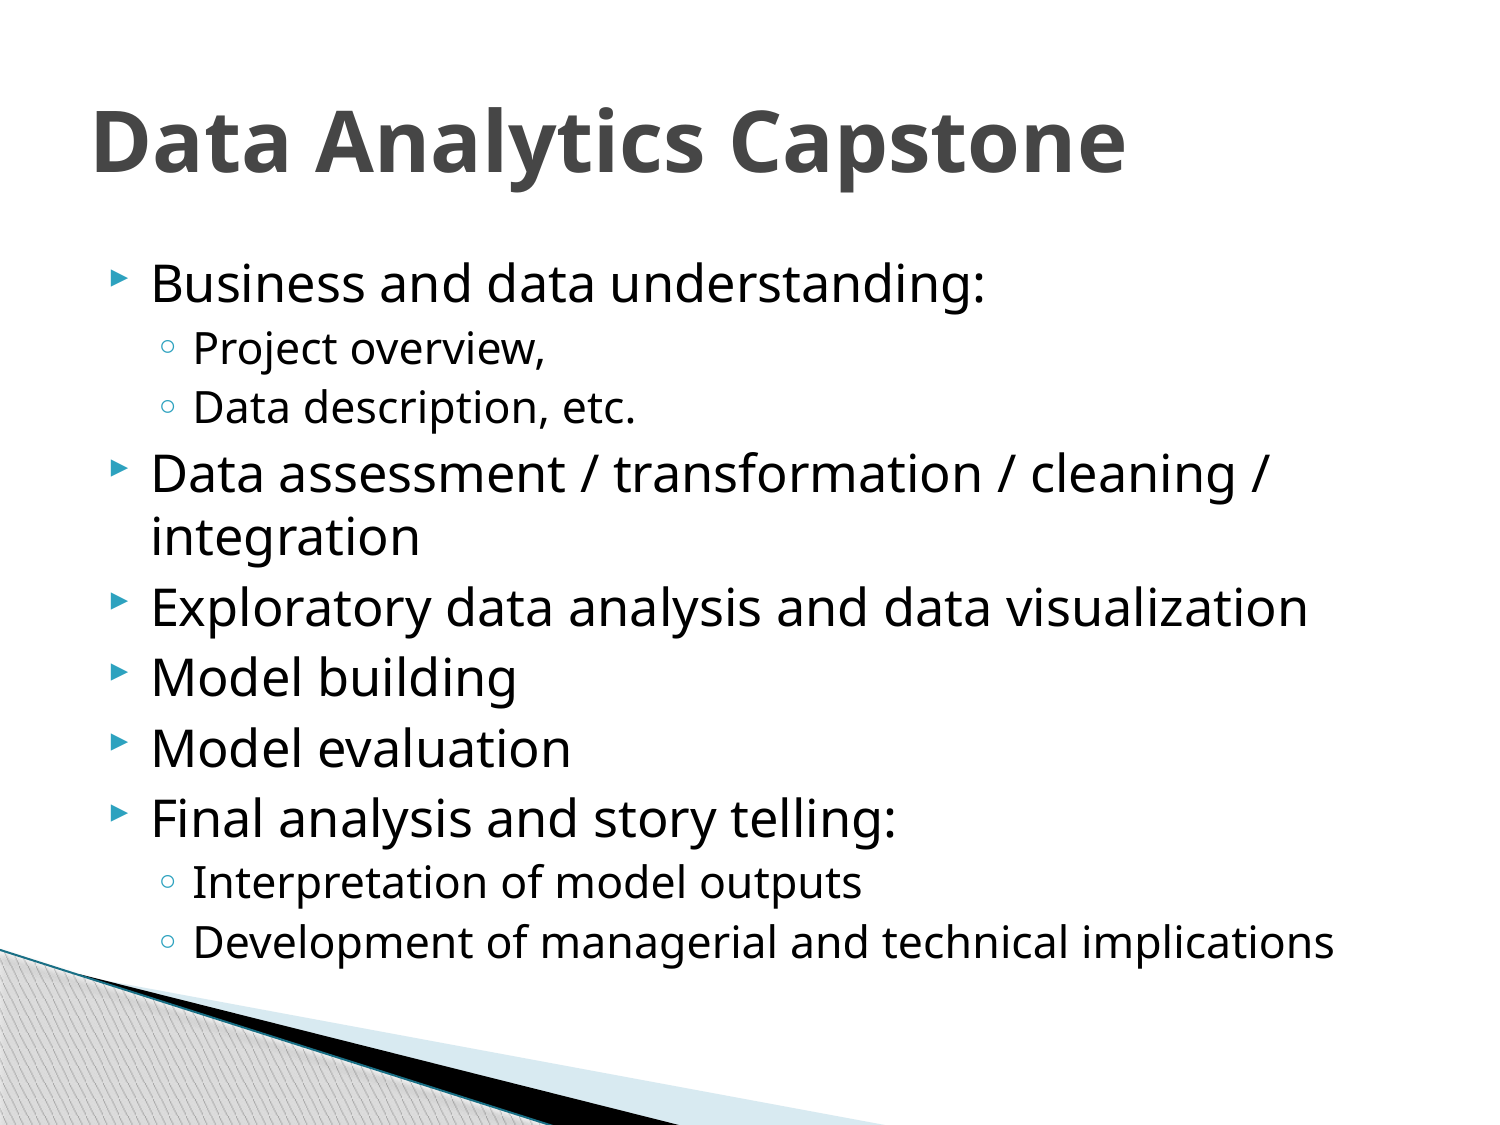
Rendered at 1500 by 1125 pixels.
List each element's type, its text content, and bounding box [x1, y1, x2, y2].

list Business and data understanding: Project overview, Data description, etc. Data assessment / transformation / cleaning / integration Exploratory data analysis and data visualization Model building Model evaluation Final analysis and story telling: Interpretation of model outputs Development of managerial and technical implications [75, 243, 1425, 986]
title Data Analytics Capstone [75, 45, 1425, 233]
